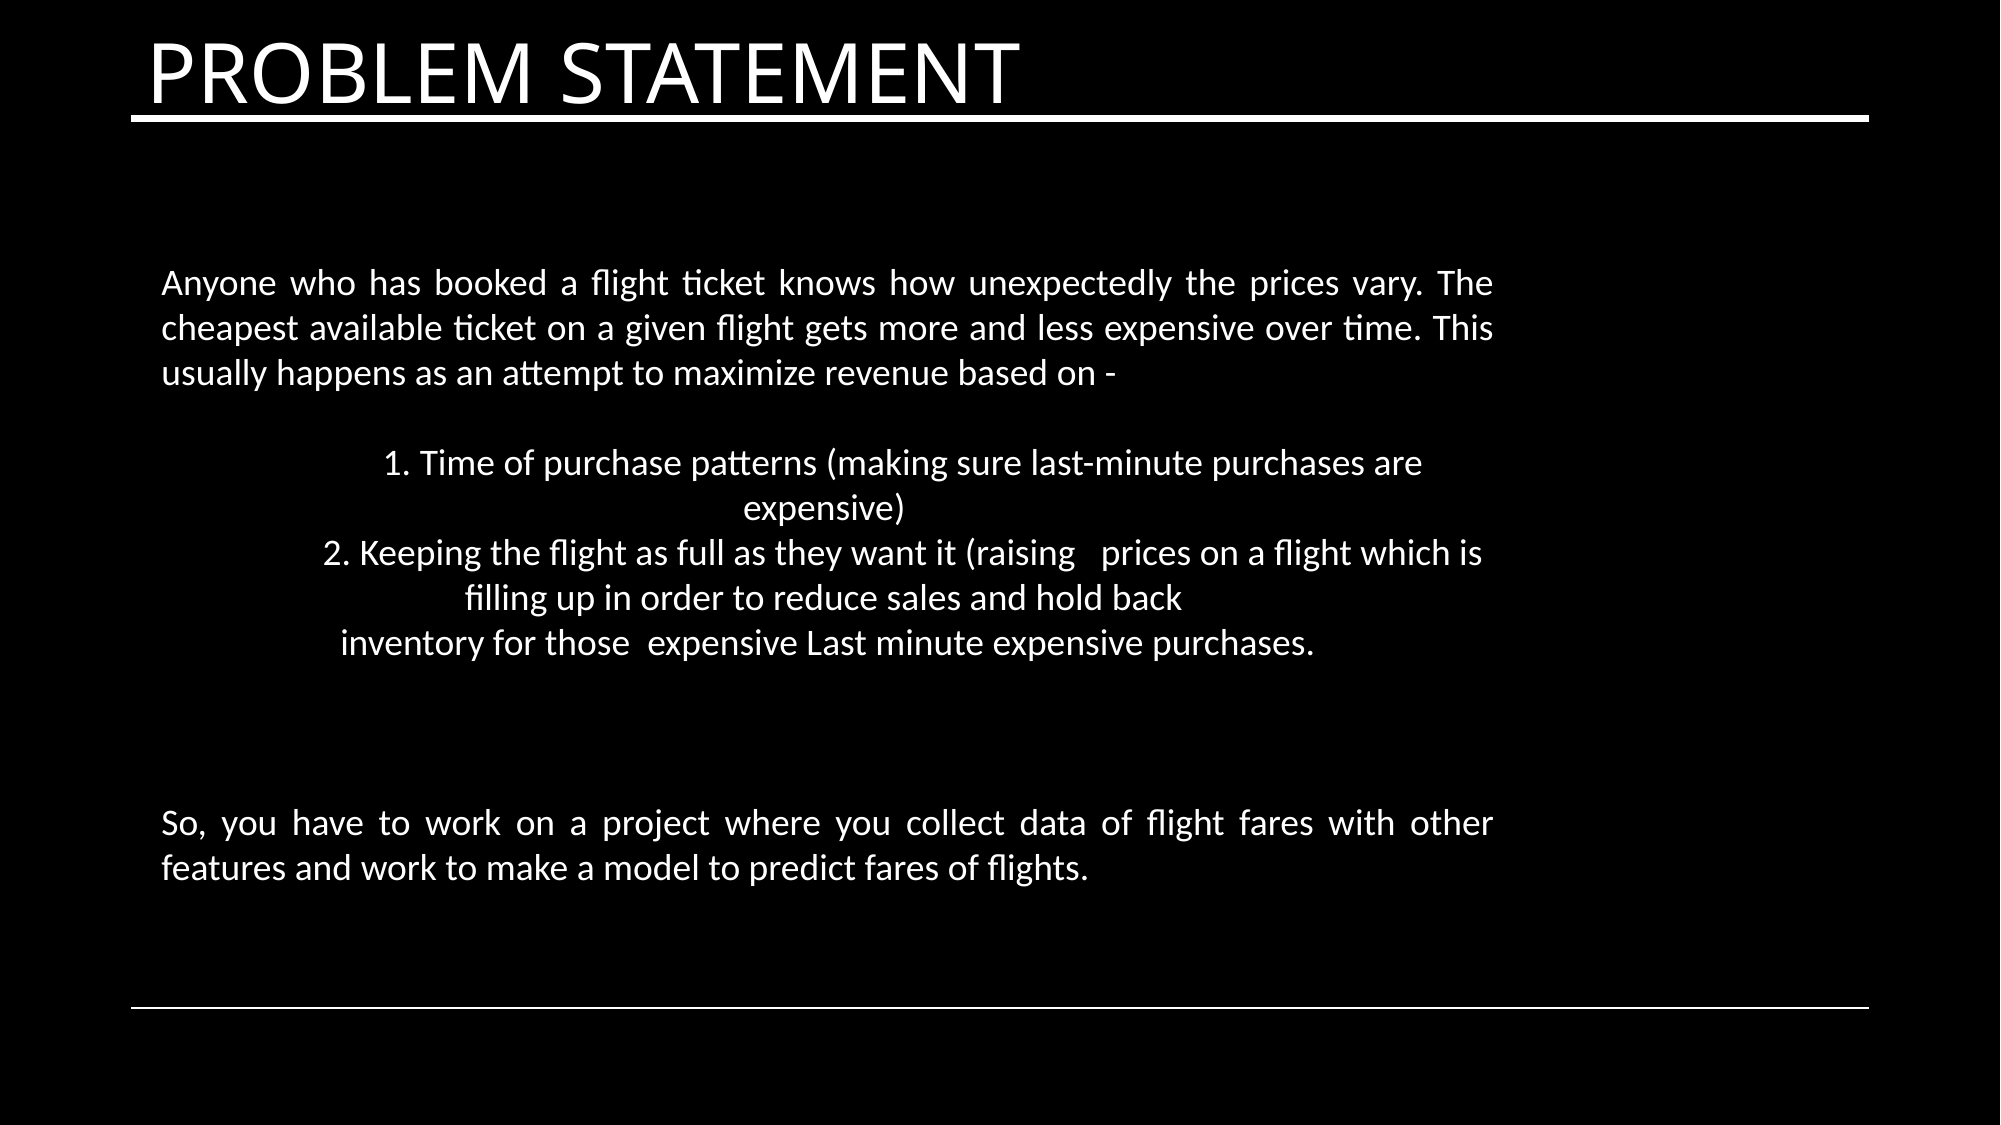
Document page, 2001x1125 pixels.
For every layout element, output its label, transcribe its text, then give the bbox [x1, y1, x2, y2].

title Problem statement [131, 12, 1059, 133]
text_box Anyone who has booked a flight ticket knows how unexpectedly the prices vary. The cheapest available ticket on a given flight gets more and less expensive over time. This usually happens as an attempt to maximize revenue based on - 1. Time of purchase patterns (making sure last-minute purchases are expensive) 2. Keeping the flight as full as they want it (raising prices on a flight which is filling up in order to reduce sales and hold back inventory for those expensive Last minute expensive purchases. So, you have to work on a project where you collect data of flight fares with other features and work to make a model to predict fares of flights. [146, 250, 1511, 896]
